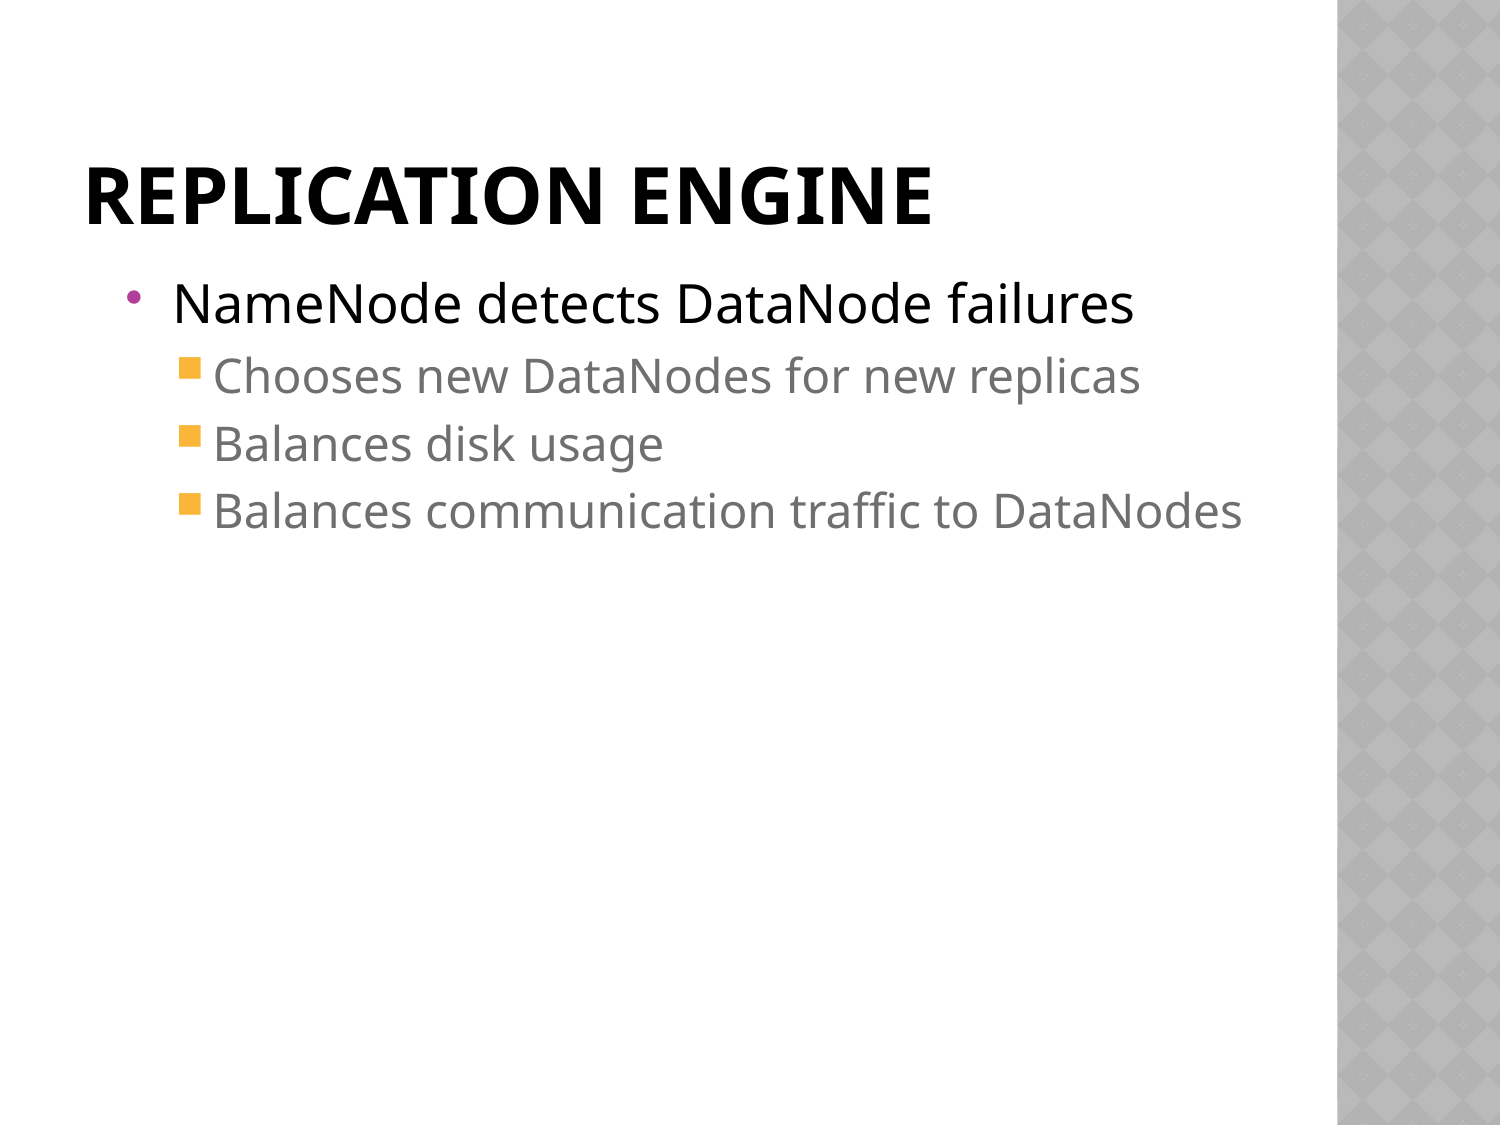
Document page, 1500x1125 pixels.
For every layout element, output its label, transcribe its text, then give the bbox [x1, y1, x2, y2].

title Replication Engine [75, 52, 1263, 240]
list NameNode detects DataNode failures Chooses new DataNodes for new replicas Balances disk usage Balances communication traffic to DataNodes [112, 262, 1388, 1038]
